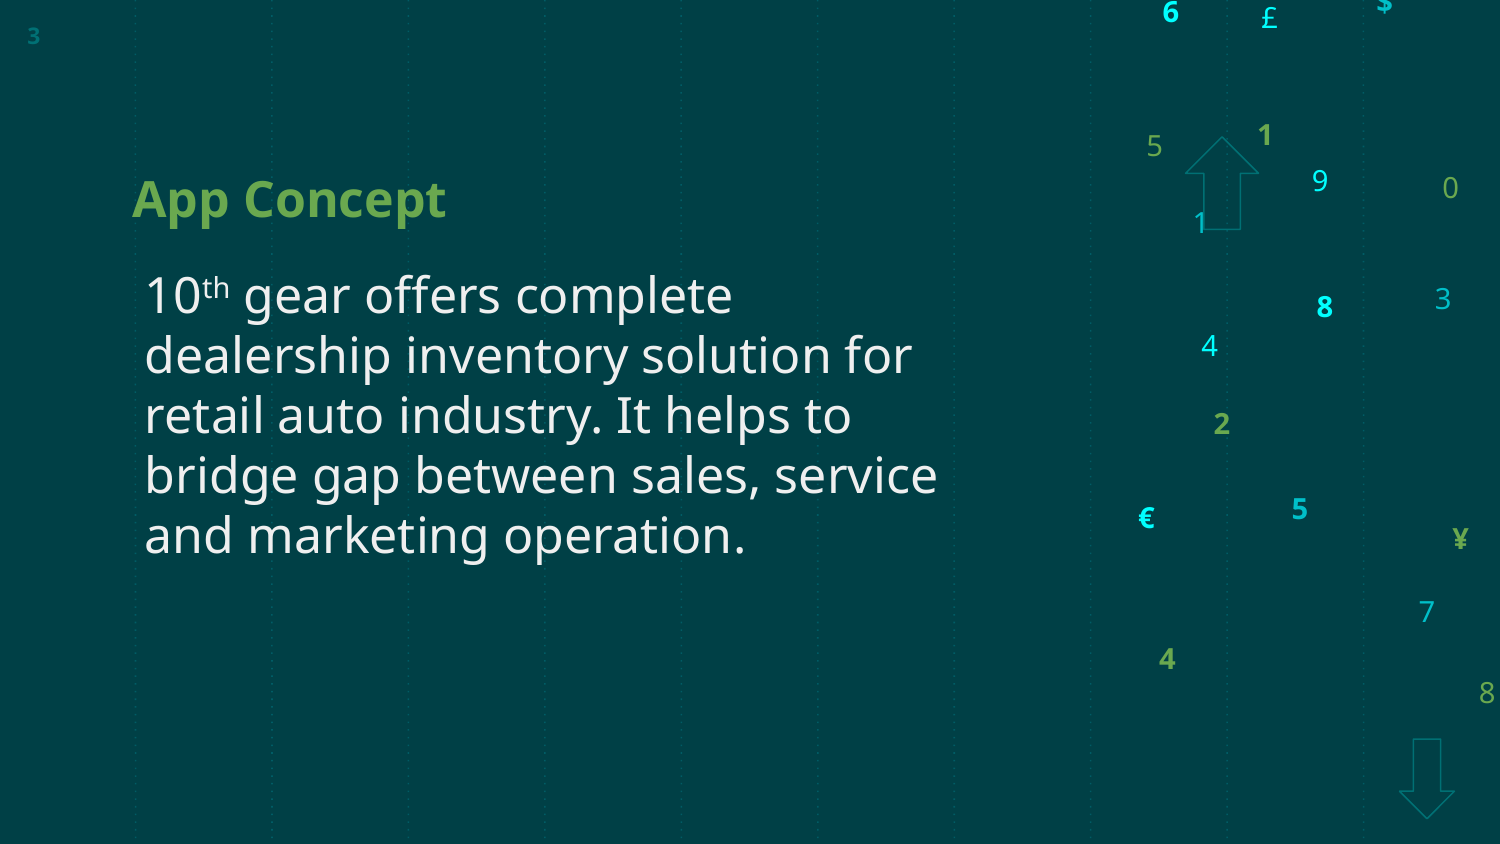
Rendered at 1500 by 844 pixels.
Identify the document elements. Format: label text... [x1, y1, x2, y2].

text_box App Concept [117, 128, 966, 243]
text_box 1 [12, 6, 103, 66]
text_box 10th gear offers complete dealership inventory solution for retail auto industry. It helps to bridge gap between sales, service and marketing operation. [117, 248, 966, 746]
